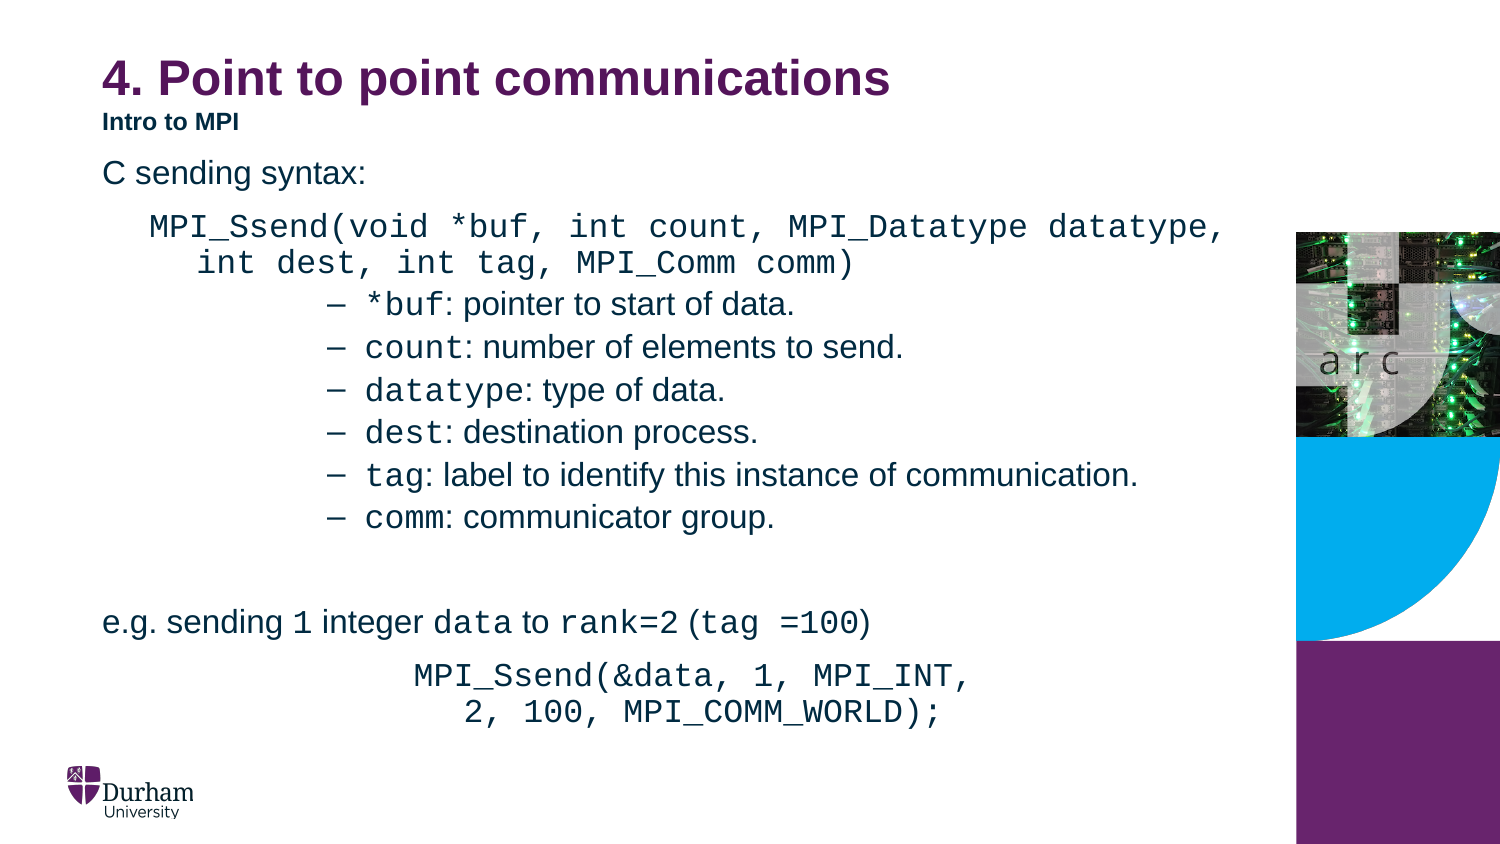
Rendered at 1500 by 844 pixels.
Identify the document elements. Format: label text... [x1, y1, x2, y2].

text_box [1295, 232, 1500, 844]
picture [67, 766, 193, 819]
title 4. Point to point communications Intro to MPI [101, 45, 1399, 187]
list C sending syntax: MPI_Ssend(void *buf, int count, MPI_Datatype datatype, int dest, int tag, MPI_Comm comm) *buf: pointer to start of data. count: number of elements to send. datatype: type of data. dest: destination process. tag: label to identify this instance of communication. comm: communicator group. e.g. sending 1 integer data to rank=2 (tag =100) MPI_Ssend(&data, 1, MPI_INT, 2, 100, MPI_COMM_WORLD); [101, 156, 1258, 742]
